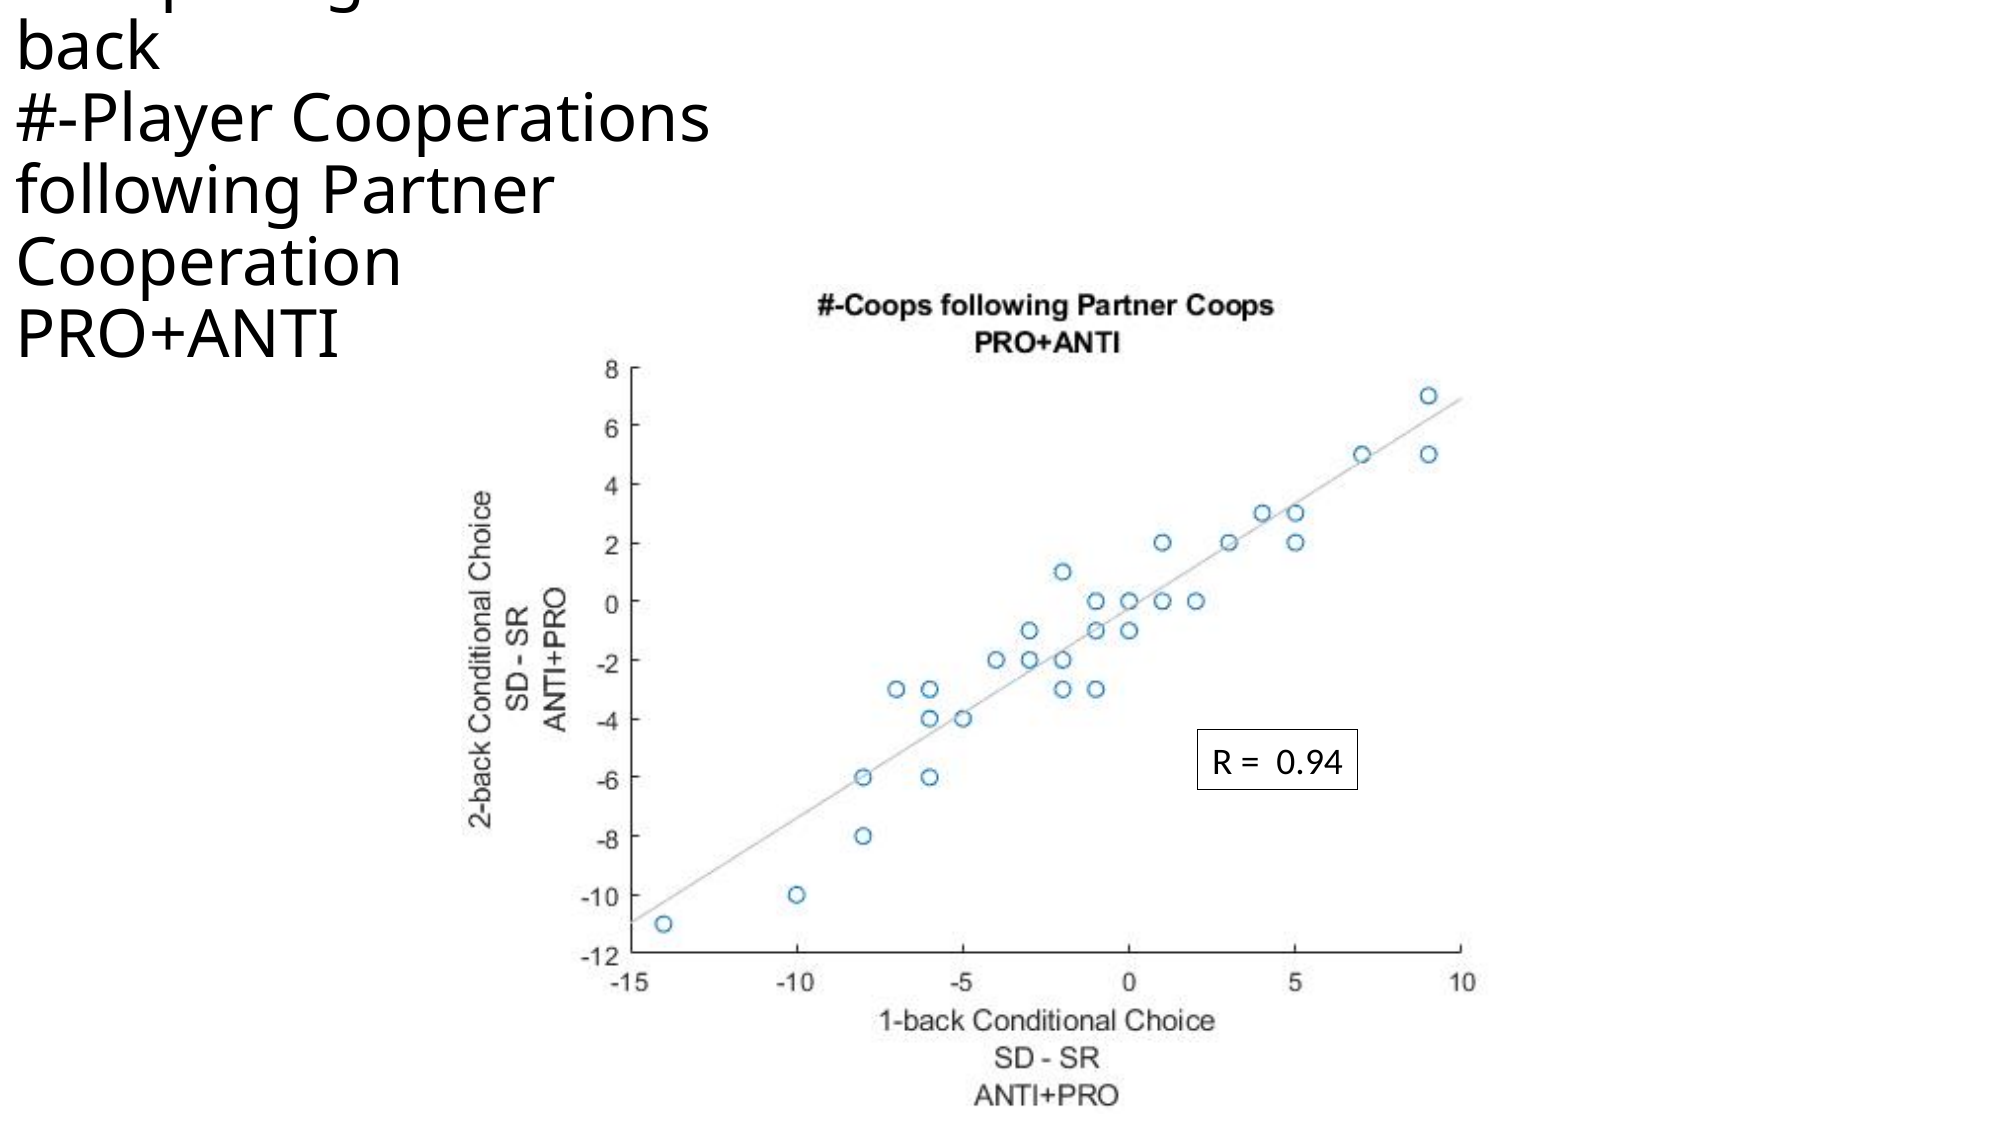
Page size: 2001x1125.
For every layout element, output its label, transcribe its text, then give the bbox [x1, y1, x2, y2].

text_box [461, 284, 1567, 1114]
title Comparing 1-back to 2-back #-Player Cooperations following Partner Cooperation PRO+ANTI [0, 0, 889, 312]
